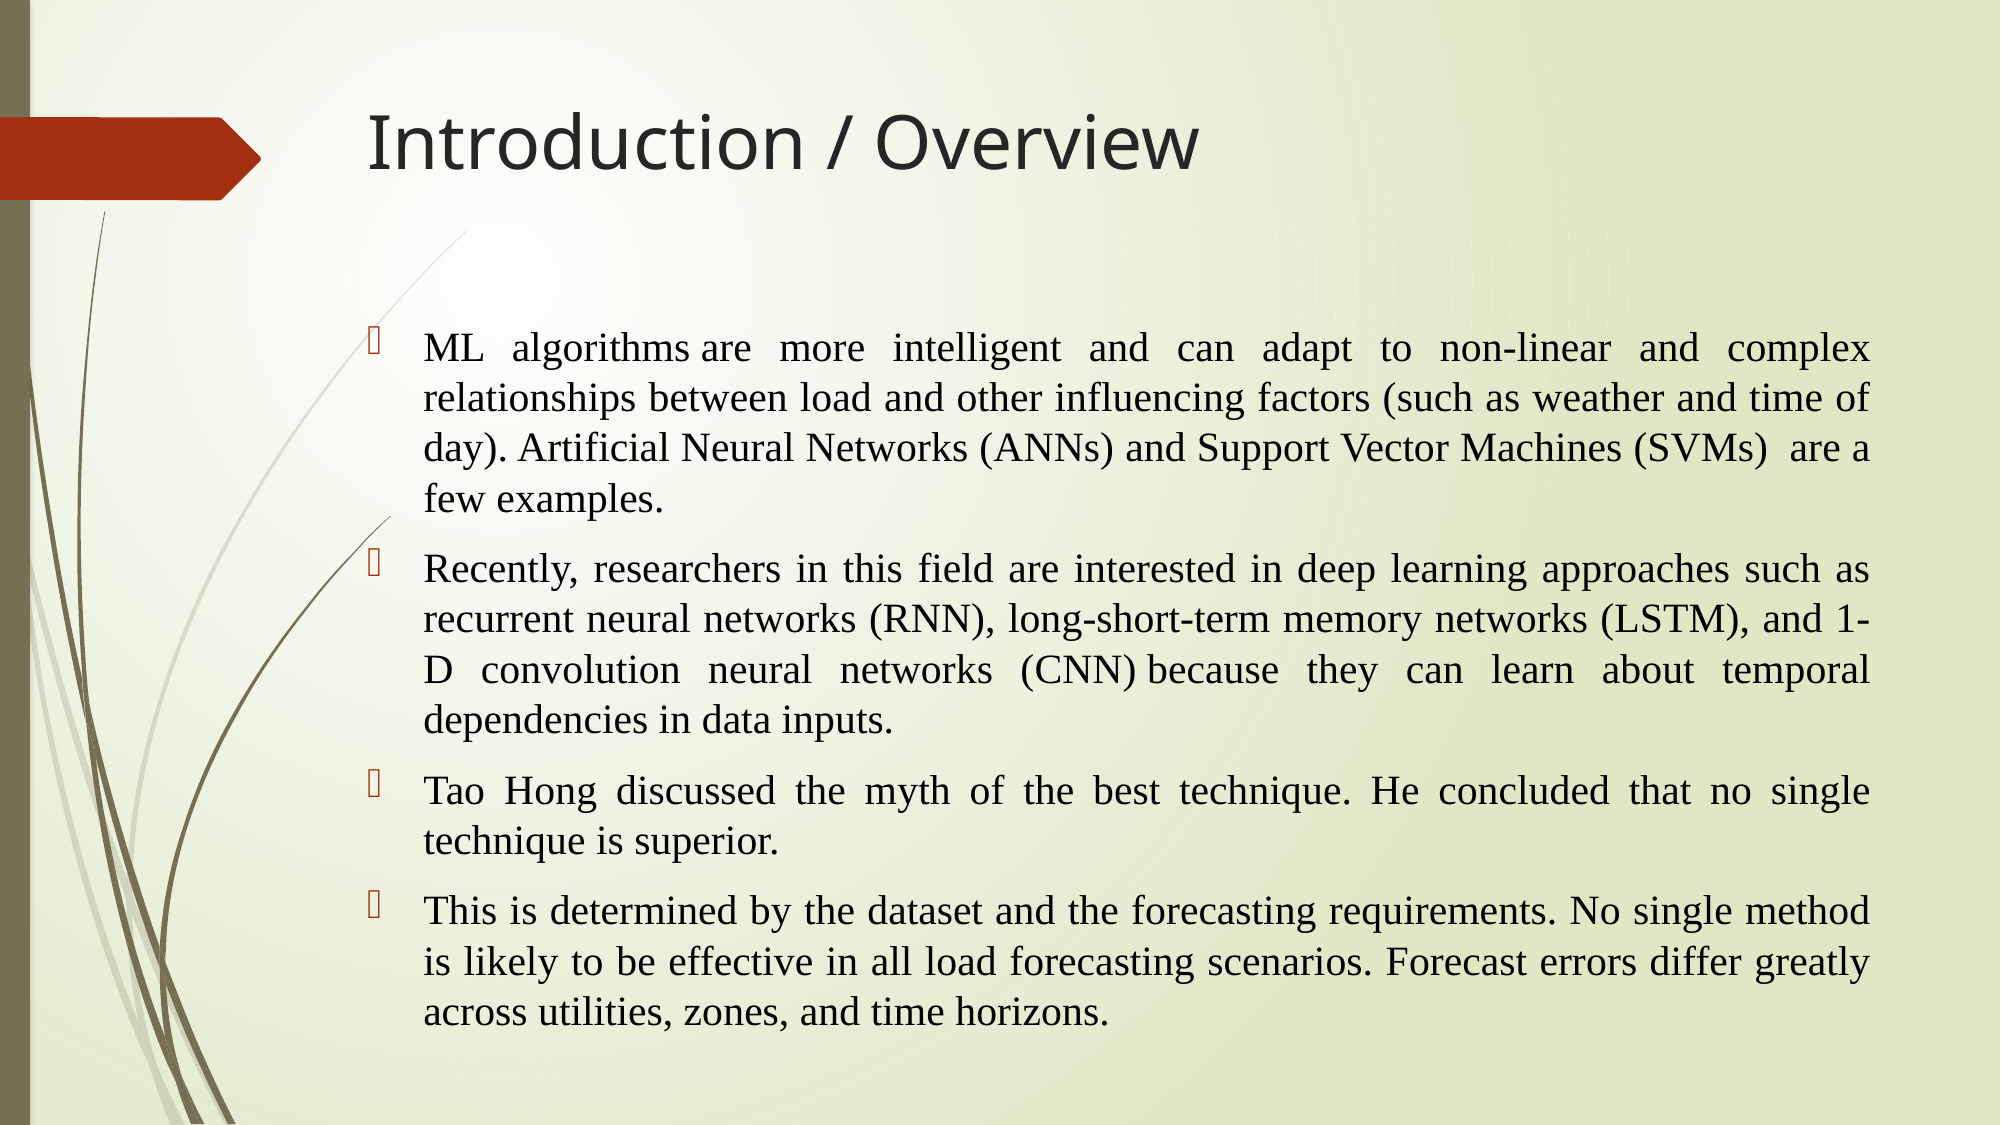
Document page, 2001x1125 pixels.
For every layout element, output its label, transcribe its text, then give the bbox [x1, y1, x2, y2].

title Introduction / Overview [352, 87, 1814, 298]
list ML algorithms are more intelligent and can adapt to non-linear and complex relationships between load and other influencing factors (such as weather and time of day). Artificial Neural Networks (ANNs) and Support Vector Machines (SVMs) are a few examples. Recently, researchers in this field are interested in deep learning approaches such as recurrent neural networks (RNN), long-short-term memory networks (LSTM), and 1-D convolution neural networks (CNN) because they can learn about temporal dependencies in data inputs. Tao Hong discussed the myth of the best technique. He concluded that no single technique is superior. This is determined by the dataset and the forecasting requirements. No single method is likely to be effective in all load forecasting scenarios. Forecast errors differ greatly across utilities, zones, and time horizons. [352, 312, 1888, 1087]
